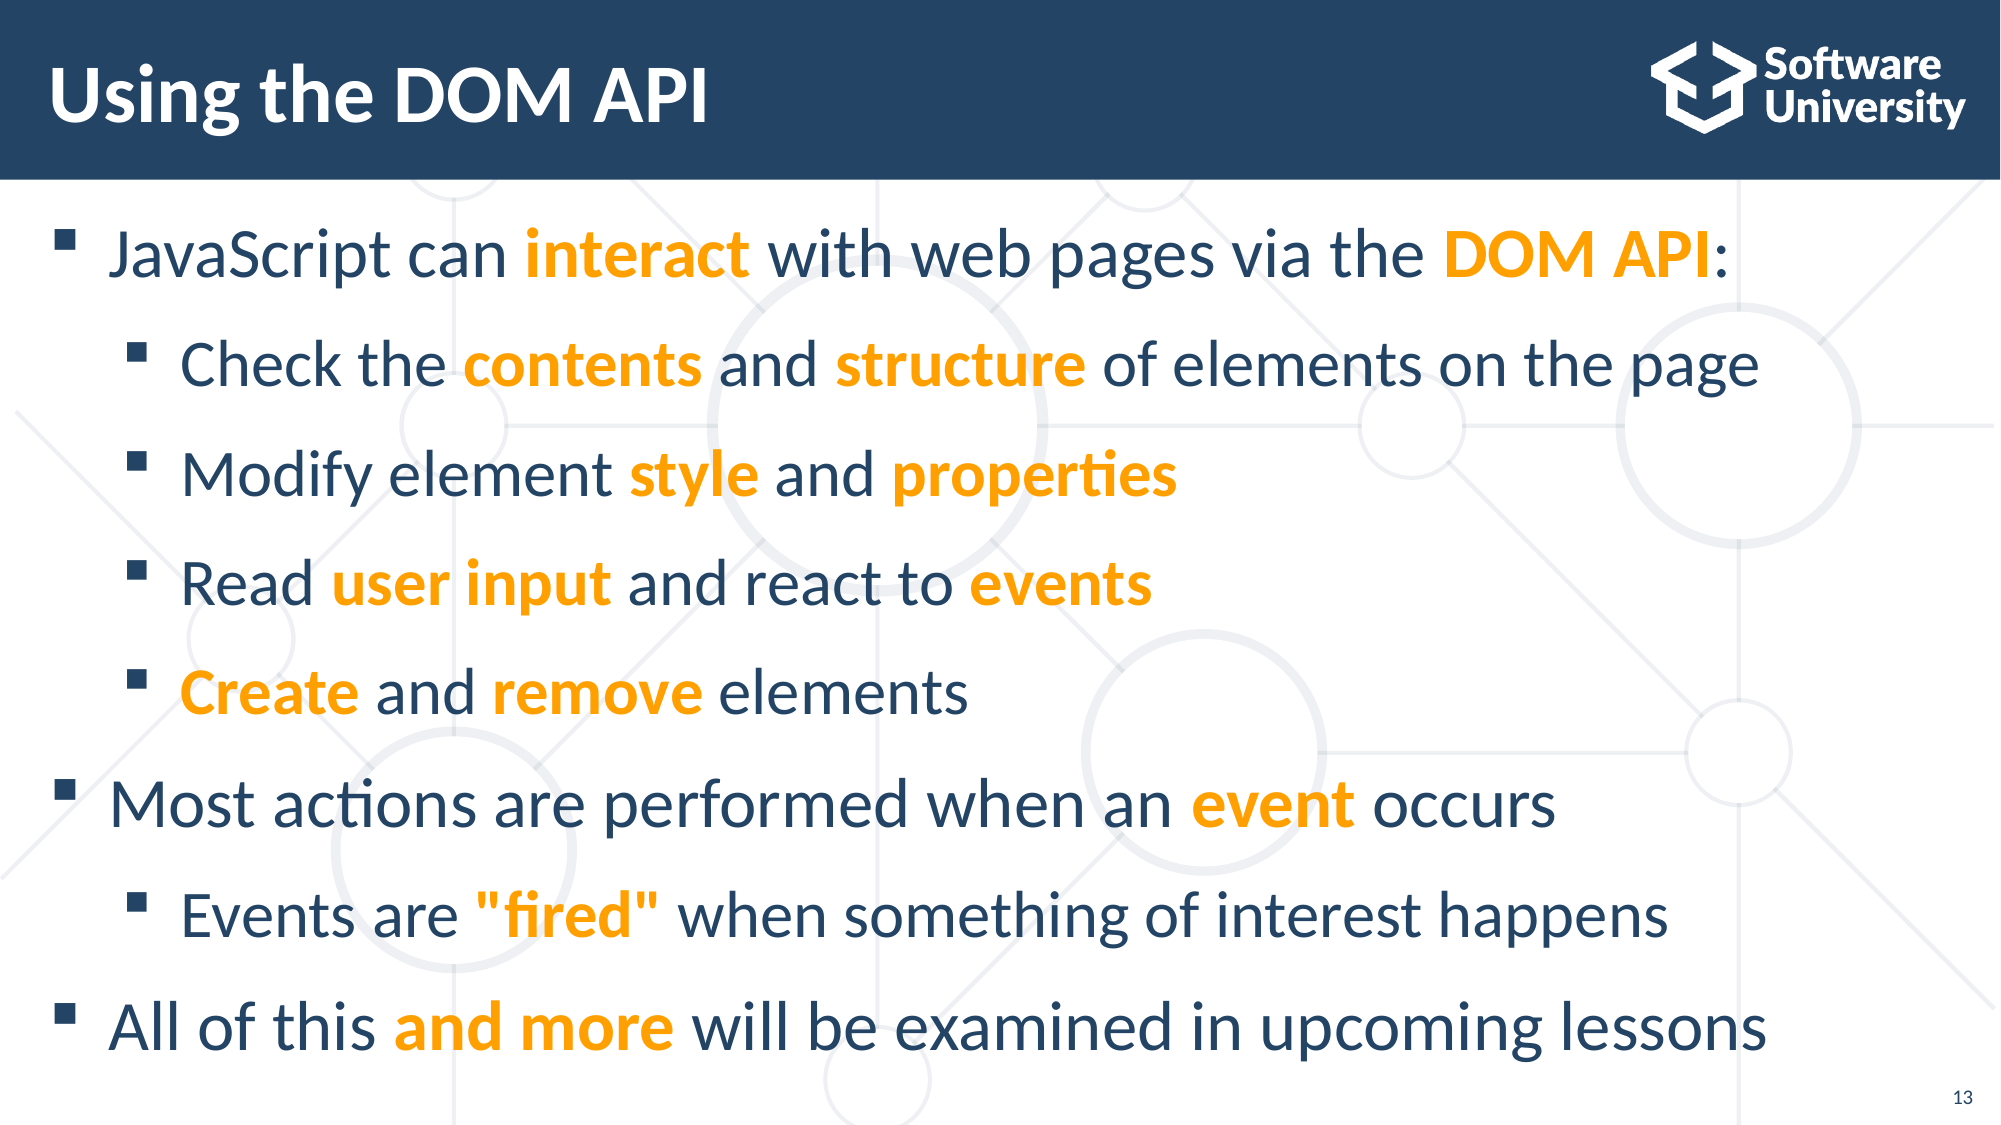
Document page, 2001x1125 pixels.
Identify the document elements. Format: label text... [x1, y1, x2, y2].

slide_number 13 [1927, 1067, 1989, 1117]
picture [1651, 41, 1966, 134]
list JavaScript can interact with web pages via the DOM API: Check the contents and structure of elements on the page Modify element style and properties Read user input and react to events Create and remove elements Most actions are performed when an event occurs Events are "fired" when something of interest happens All of this and more will be examined in upcoming lessons [31, 196, 1970, 1104]
title Using the DOM API [31, 16, 1625, 162]
